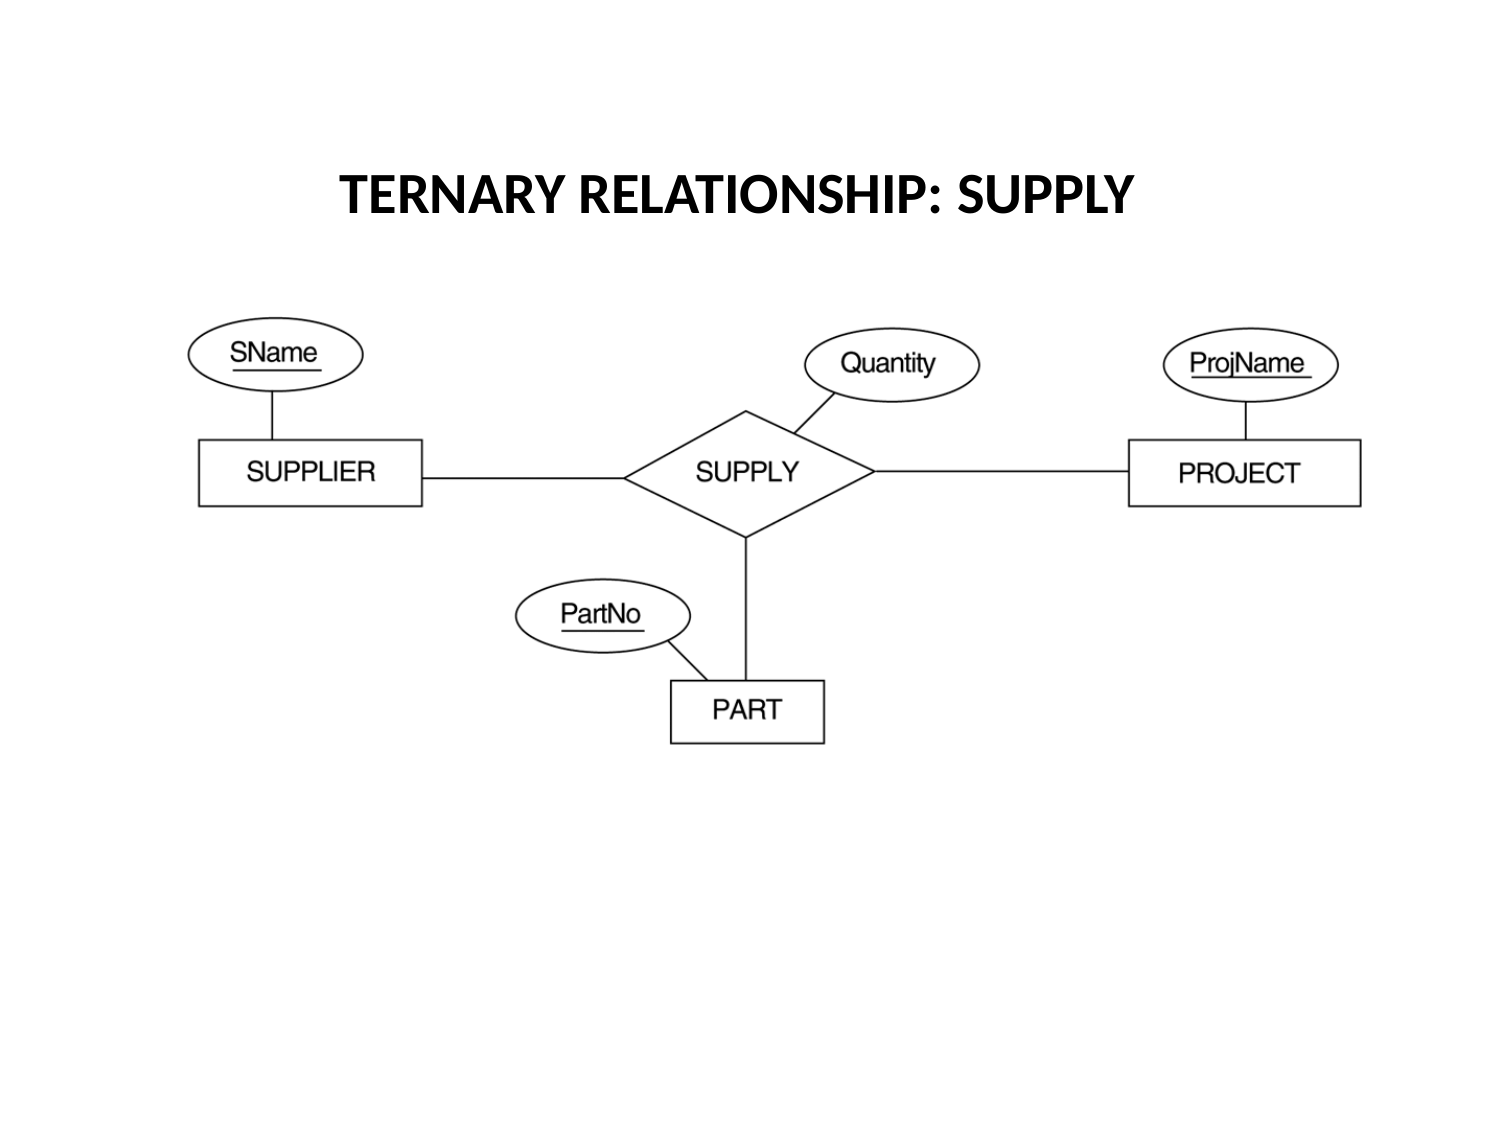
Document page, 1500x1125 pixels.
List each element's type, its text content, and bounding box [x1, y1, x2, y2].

title TERNARY RELATIONSHIP: SUPPLY [87, 77, 1388, 314]
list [162, 313, 1388, 750]
